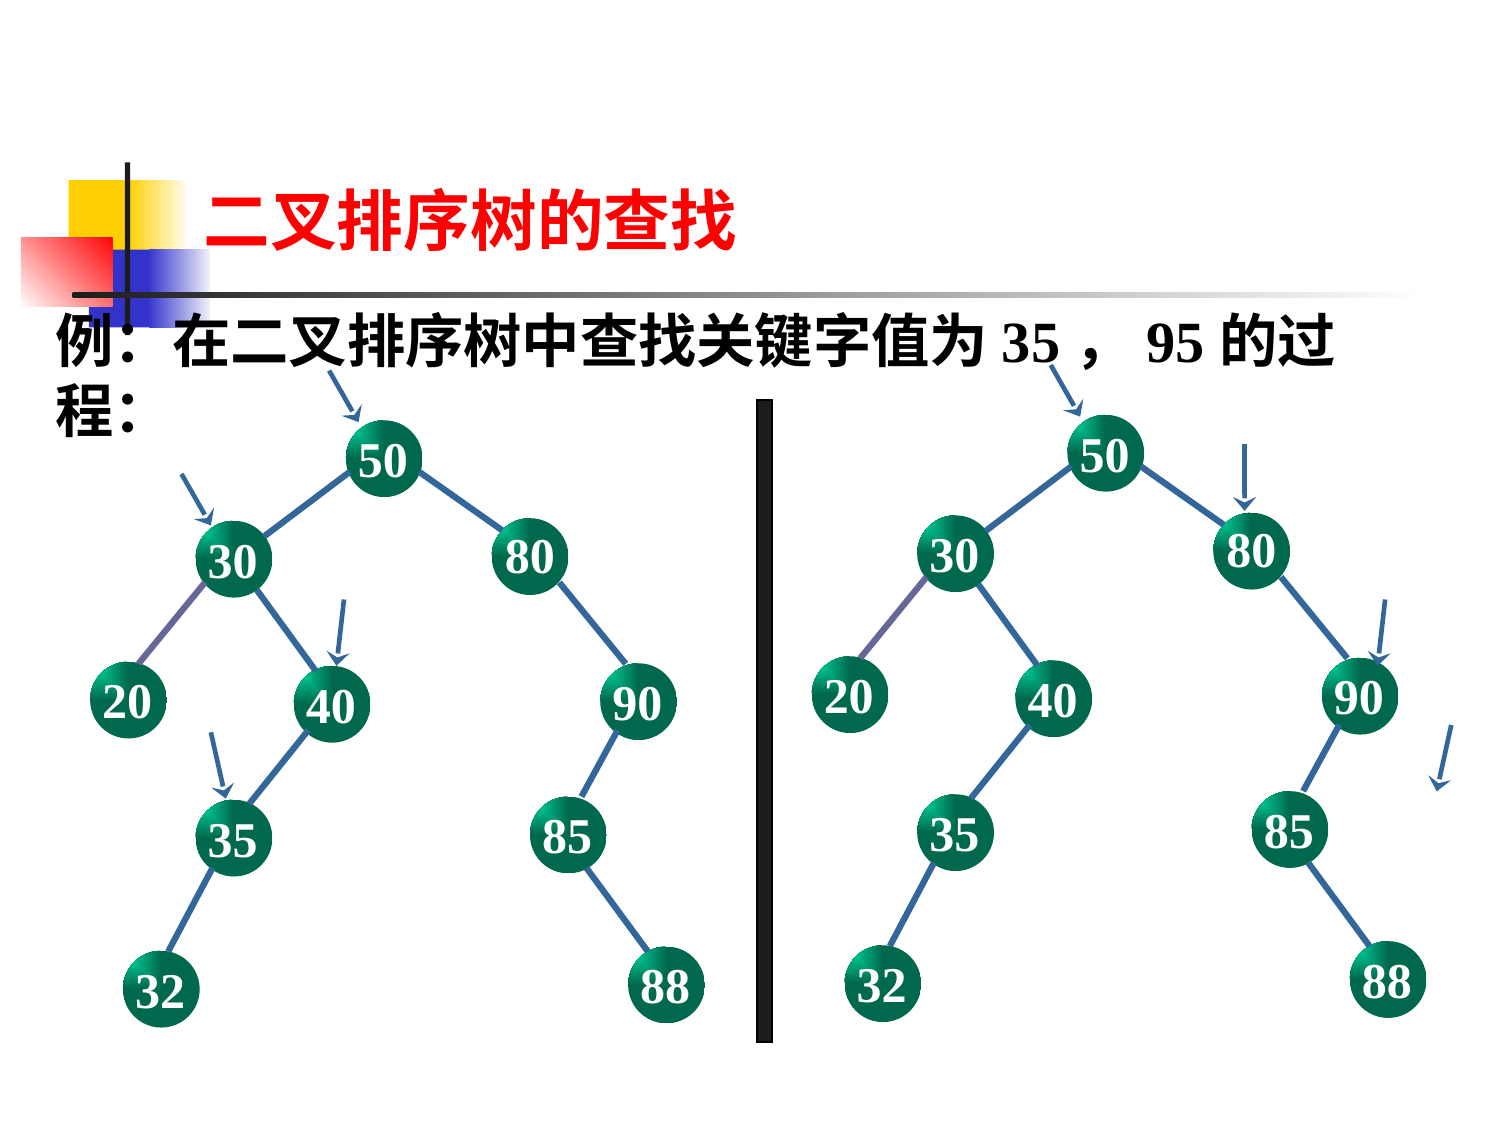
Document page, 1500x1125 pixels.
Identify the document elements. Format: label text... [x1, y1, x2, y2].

text_box 35 [202, 807, 263, 886]
text_box [811, 673, 818, 716]
text_box 20 [97, 669, 157, 748]
text_box [934, 794, 978, 801]
text_box [362, 420, 406, 427]
text_box 85 [537, 803, 597, 882]
text_box [190, 963, 200, 1015]
text_box 例：在二叉排序树中查找关键字值为35，95的过程： [41, 296, 1415, 452]
text_box [1389, 670, 1399, 722]
text_box 90 [1329, 665, 1389, 744]
text_box 50 [1074, 422, 1135, 501]
text_box 80 [499, 523, 560, 602]
text_box [1417, 954, 1427, 1005]
text_box [361, 679, 371, 730]
text_box [1135, 428, 1145, 479]
text_box [413, 433, 423, 485]
text_box [1368, 652, 1390, 666]
text_box [157, 674, 167, 726]
text_box [212, 784, 234, 799]
text_box 30 [202, 528, 263, 607]
text_box [1268, 791, 1312, 798]
text_box [345, 436, 353, 481]
text_box [934, 515, 978, 522]
text_box 35 [924, 801, 985, 880]
text_box [1282, 527, 1291, 575]
text_box [861, 945, 905, 952]
text_box [1015, 677, 1022, 721]
text_box [1065, 400, 1084, 417]
text_box [668, 677, 678, 727]
text_box [628, 963, 635, 1007]
text_box 二叉排序树的查找 [188, 171, 864, 266]
text_box [511, 518, 549, 523]
text_box [529, 812, 537, 858]
text_box 40 [301, 673, 361, 752]
text_box [617, 663, 661, 670]
text_box [211, 799, 257, 807]
text_box 90 [607, 670, 668, 749]
text_box [293, 681, 301, 727]
text_box 20 [818, 663, 879, 742]
text_box [122, 967, 130, 1012]
text_box 40 [1022, 667, 1083, 746]
text_box [600, 680, 607, 724]
text_box [138, 950, 184, 958]
text_box [828, 656, 872, 663]
text_box [310, 665, 355, 673]
text_box [547, 796, 590, 803]
text_box [917, 810, 924, 855]
text_box [597, 809, 607, 861]
text_box [1067, 431, 1074, 475]
text_box [195, 538, 202, 581]
text_box [1349, 958, 1356, 1001]
text_box 50 [353, 427, 413, 506]
text_box [1251, 808, 1258, 851]
text_box [645, 946, 688, 953]
text_box [1366, 941, 1410, 948]
text_box [195, 817, 202, 860]
text_box 88 [635, 953, 695, 1032]
text_box [491, 534, 499, 580]
text_box [343, 406, 362, 423]
text_box 32 [851, 952, 912, 1031]
text_box [912, 958, 922, 1009]
text_box [327, 652, 349, 666]
text_box [263, 534, 273, 585]
text_box [1429, 777, 1450, 792]
text_box [1338, 657, 1376, 665]
text_box [879, 669, 889, 720]
text_box 30 [924, 522, 985, 601]
text_box [757, 399, 773, 1043]
text_box [211, 520, 257, 528]
text_box [985, 531, 995, 579]
text_box [1213, 528, 1221, 575]
text_box [1032, 660, 1076, 667]
text_box [1083, 673, 1093, 724]
text_box [985, 808, 995, 858]
text_box [1319, 804, 1329, 855]
text_box [695, 959, 705, 1011]
text_box [263, 813, 273, 864]
text_box 80 [1221, 517, 1282, 597]
text_box [844, 962, 851, 1005]
text_box 85 [1258, 798, 1319, 877]
text_box [195, 509, 214, 526]
text_box [1083, 414, 1129, 422]
text_box [560, 532, 569, 581]
text_box [90, 678, 97, 722]
text_box 88 [1356, 948, 1417, 1027]
text_box [917, 532, 924, 576]
text_box [106, 661, 151, 669]
text_box 32 [130, 958, 190, 1037]
text_box [1234, 512, 1270, 517]
text_box [1234, 498, 1255, 511]
text_box [1321, 674, 1329, 719]
